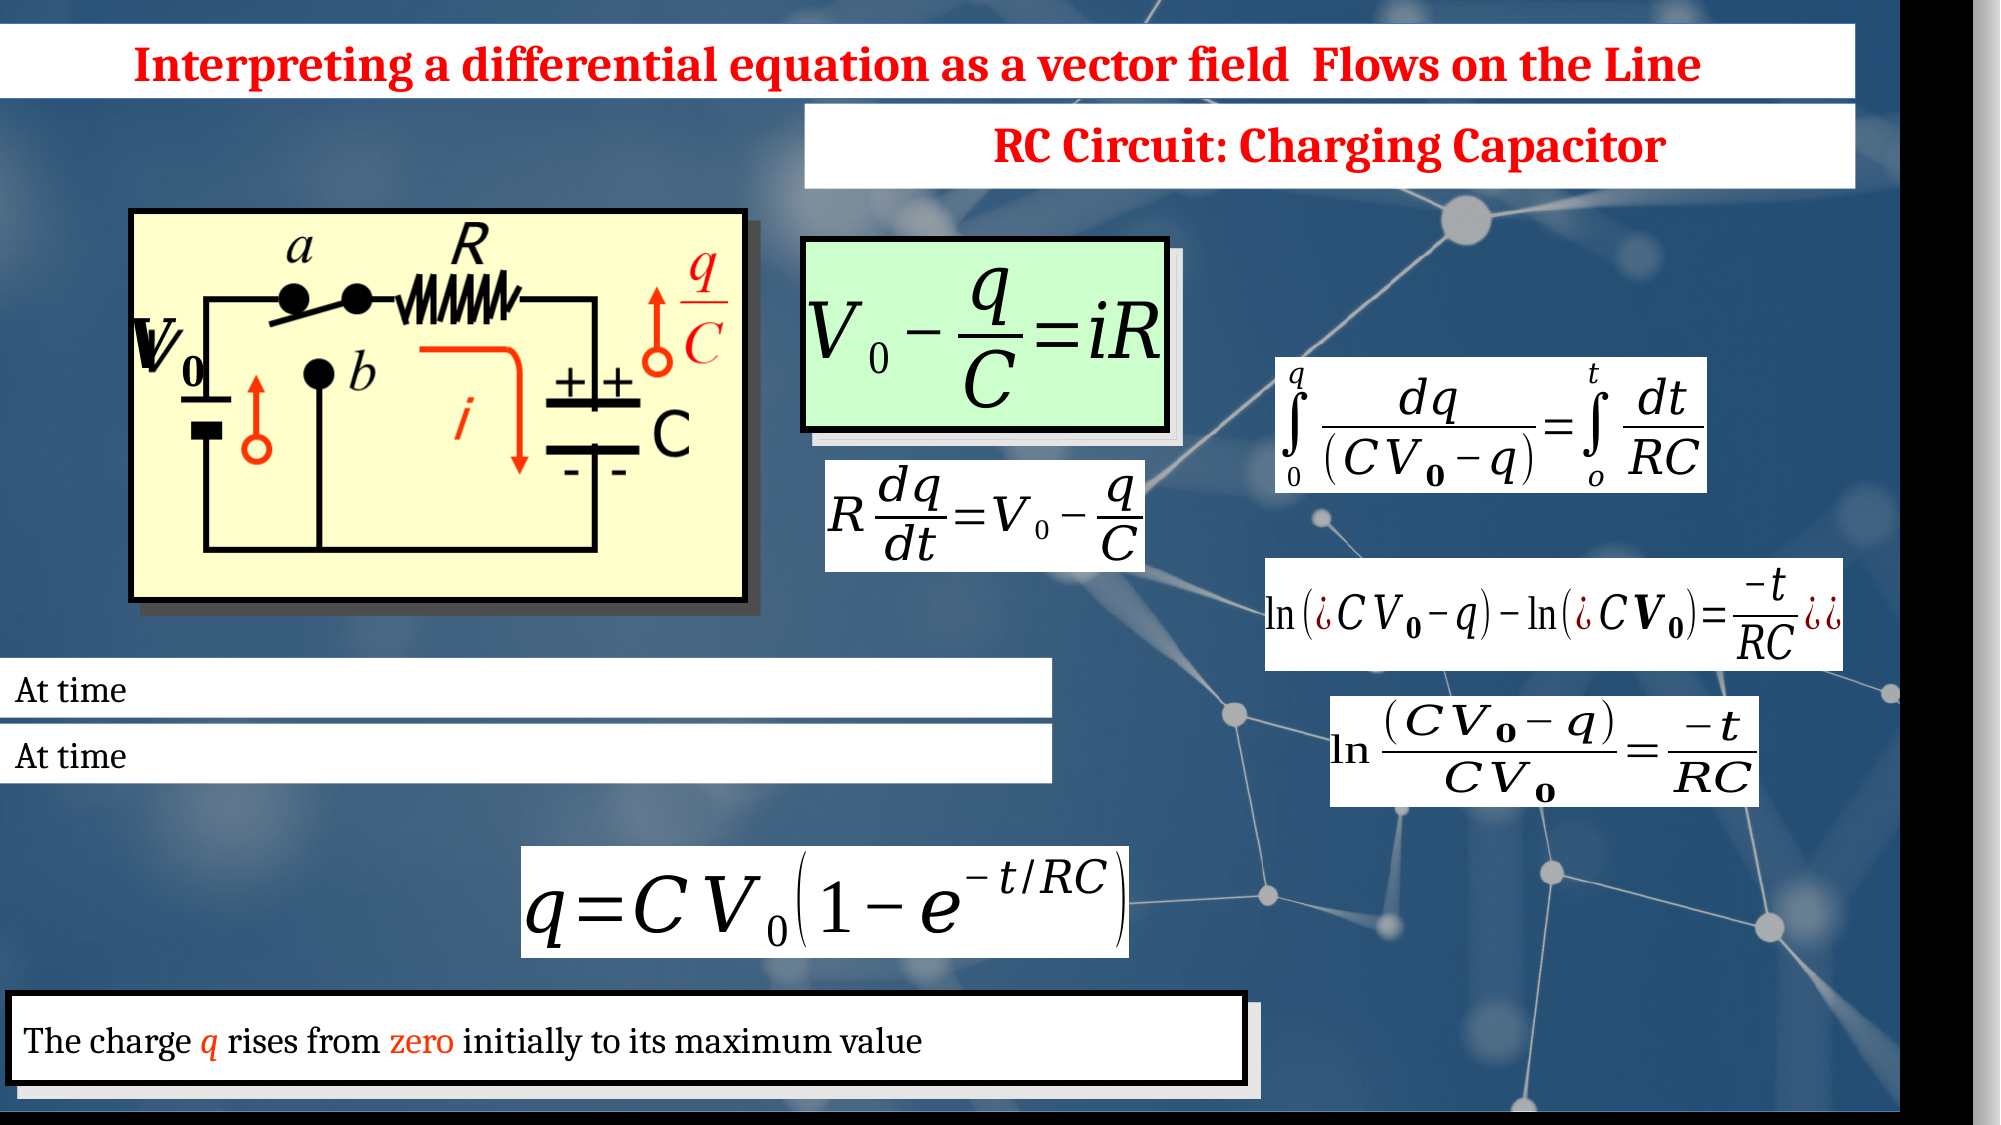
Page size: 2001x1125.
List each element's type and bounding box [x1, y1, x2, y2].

text_box [99, 188, 761, 616]
picture [0, 0, 1901, 1112]
